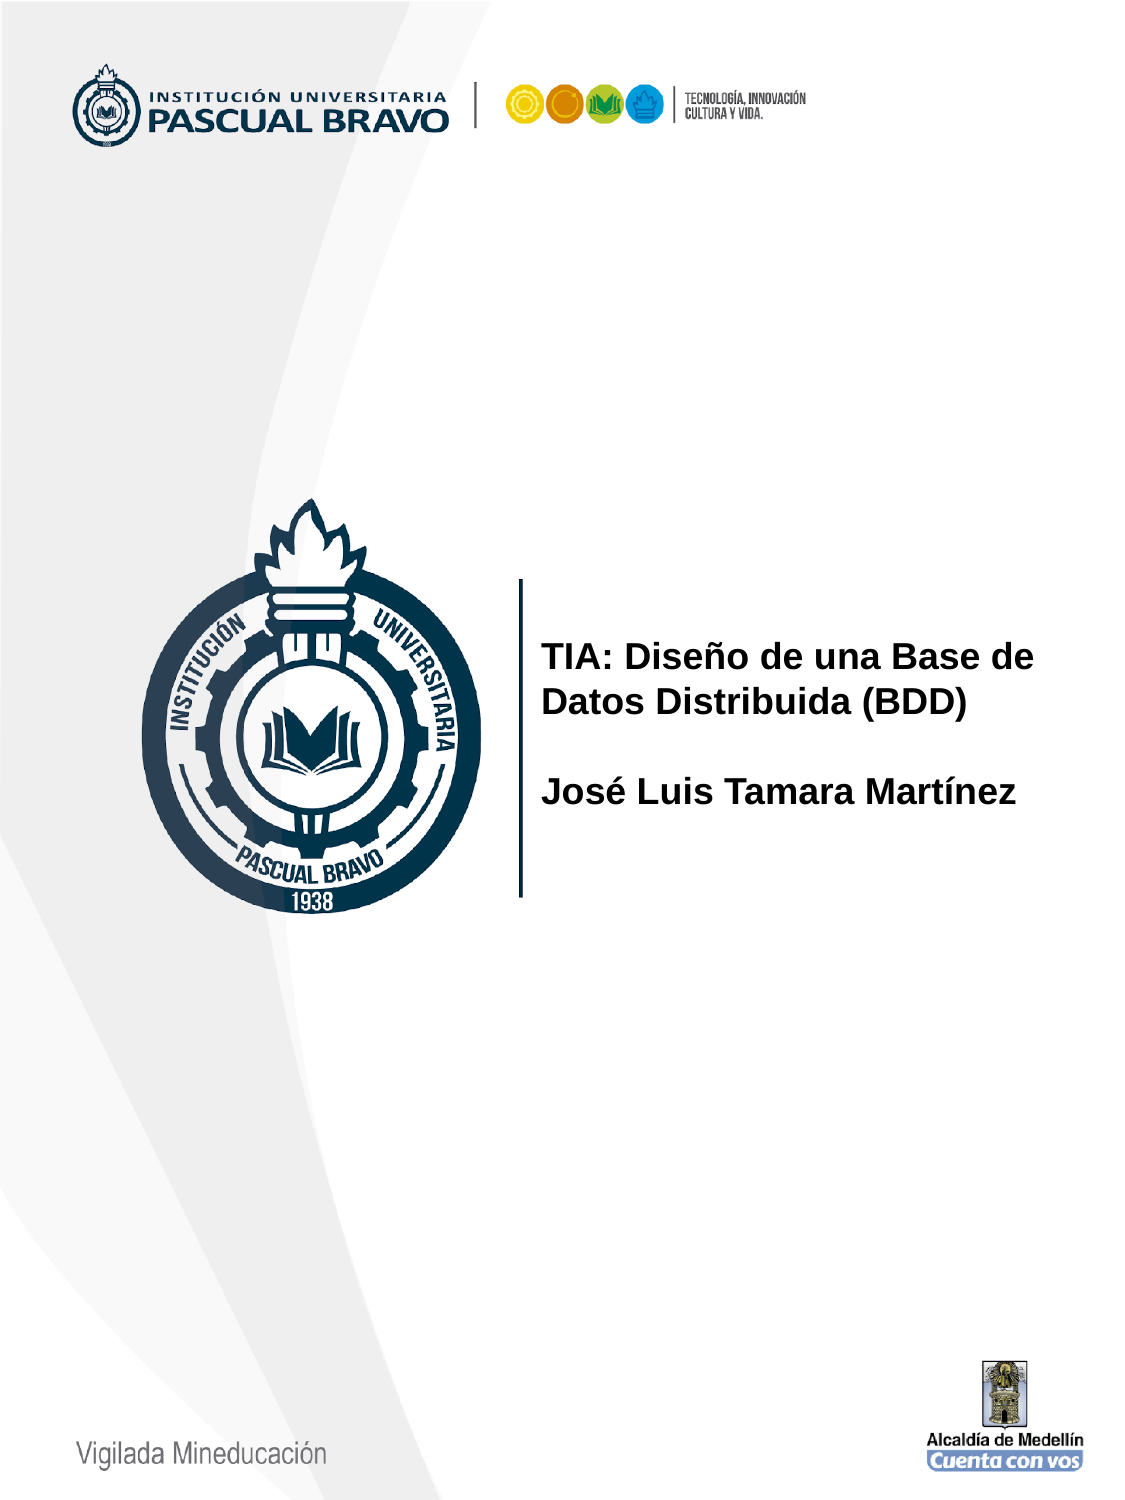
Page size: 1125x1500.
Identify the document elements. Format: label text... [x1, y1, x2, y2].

text_box TIA: Diseño de una Base de Datos Distribuida (BDD) José Luis Tamara Martínez [526, 624, 1067, 859]
picture [0, 0, 1125, 1500]
